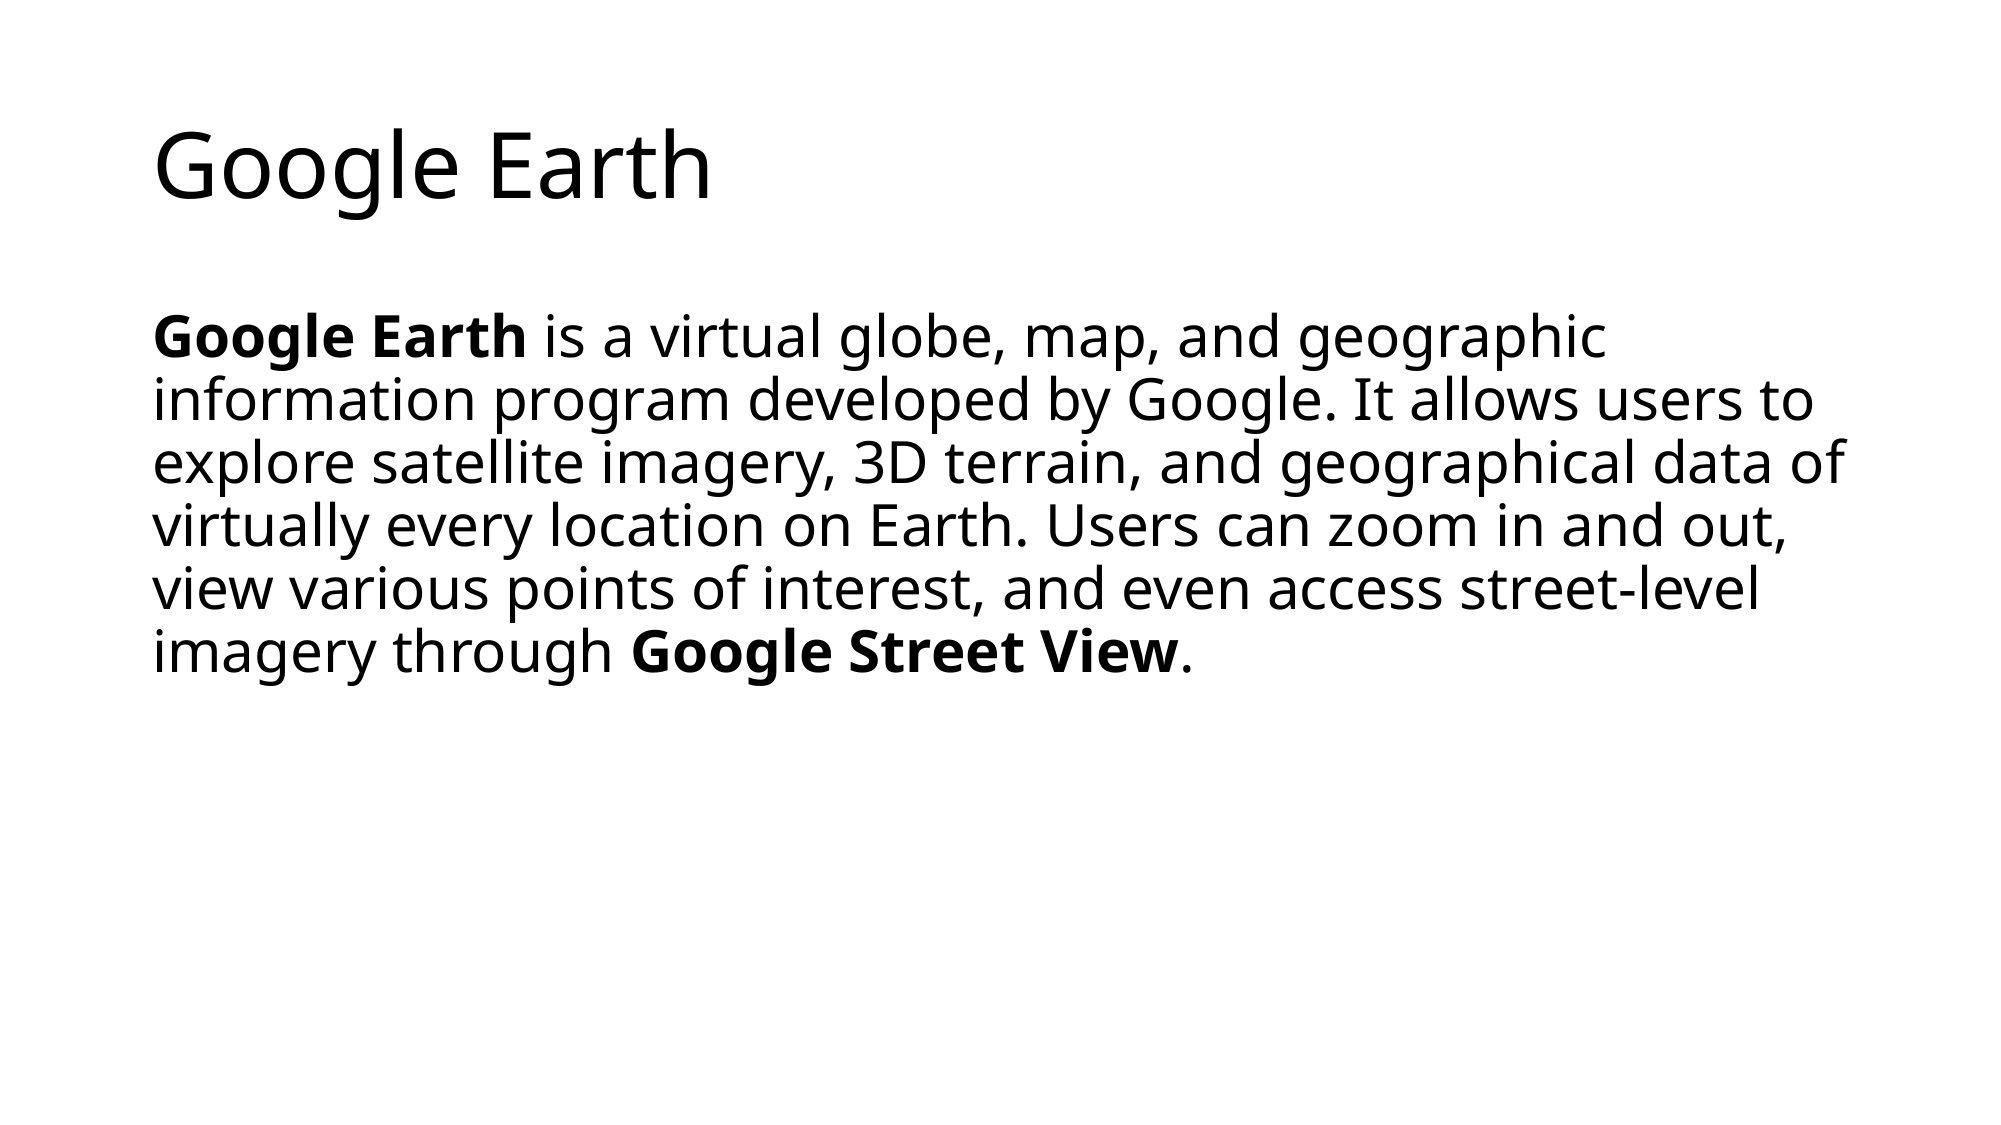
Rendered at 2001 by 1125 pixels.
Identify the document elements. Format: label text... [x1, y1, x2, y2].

title Google Earth [137, 59, 1863, 278]
list Google Earth is a virtual globe, map, and geographic information program developed by Google. It allows users to explore satellite imagery, 3D terrain, and geographical data of virtually every location on Earth. Users can zoom in and out, view various points of interest, and even access street-level imagery through Google Street View. [137, 299, 1863, 1014]
